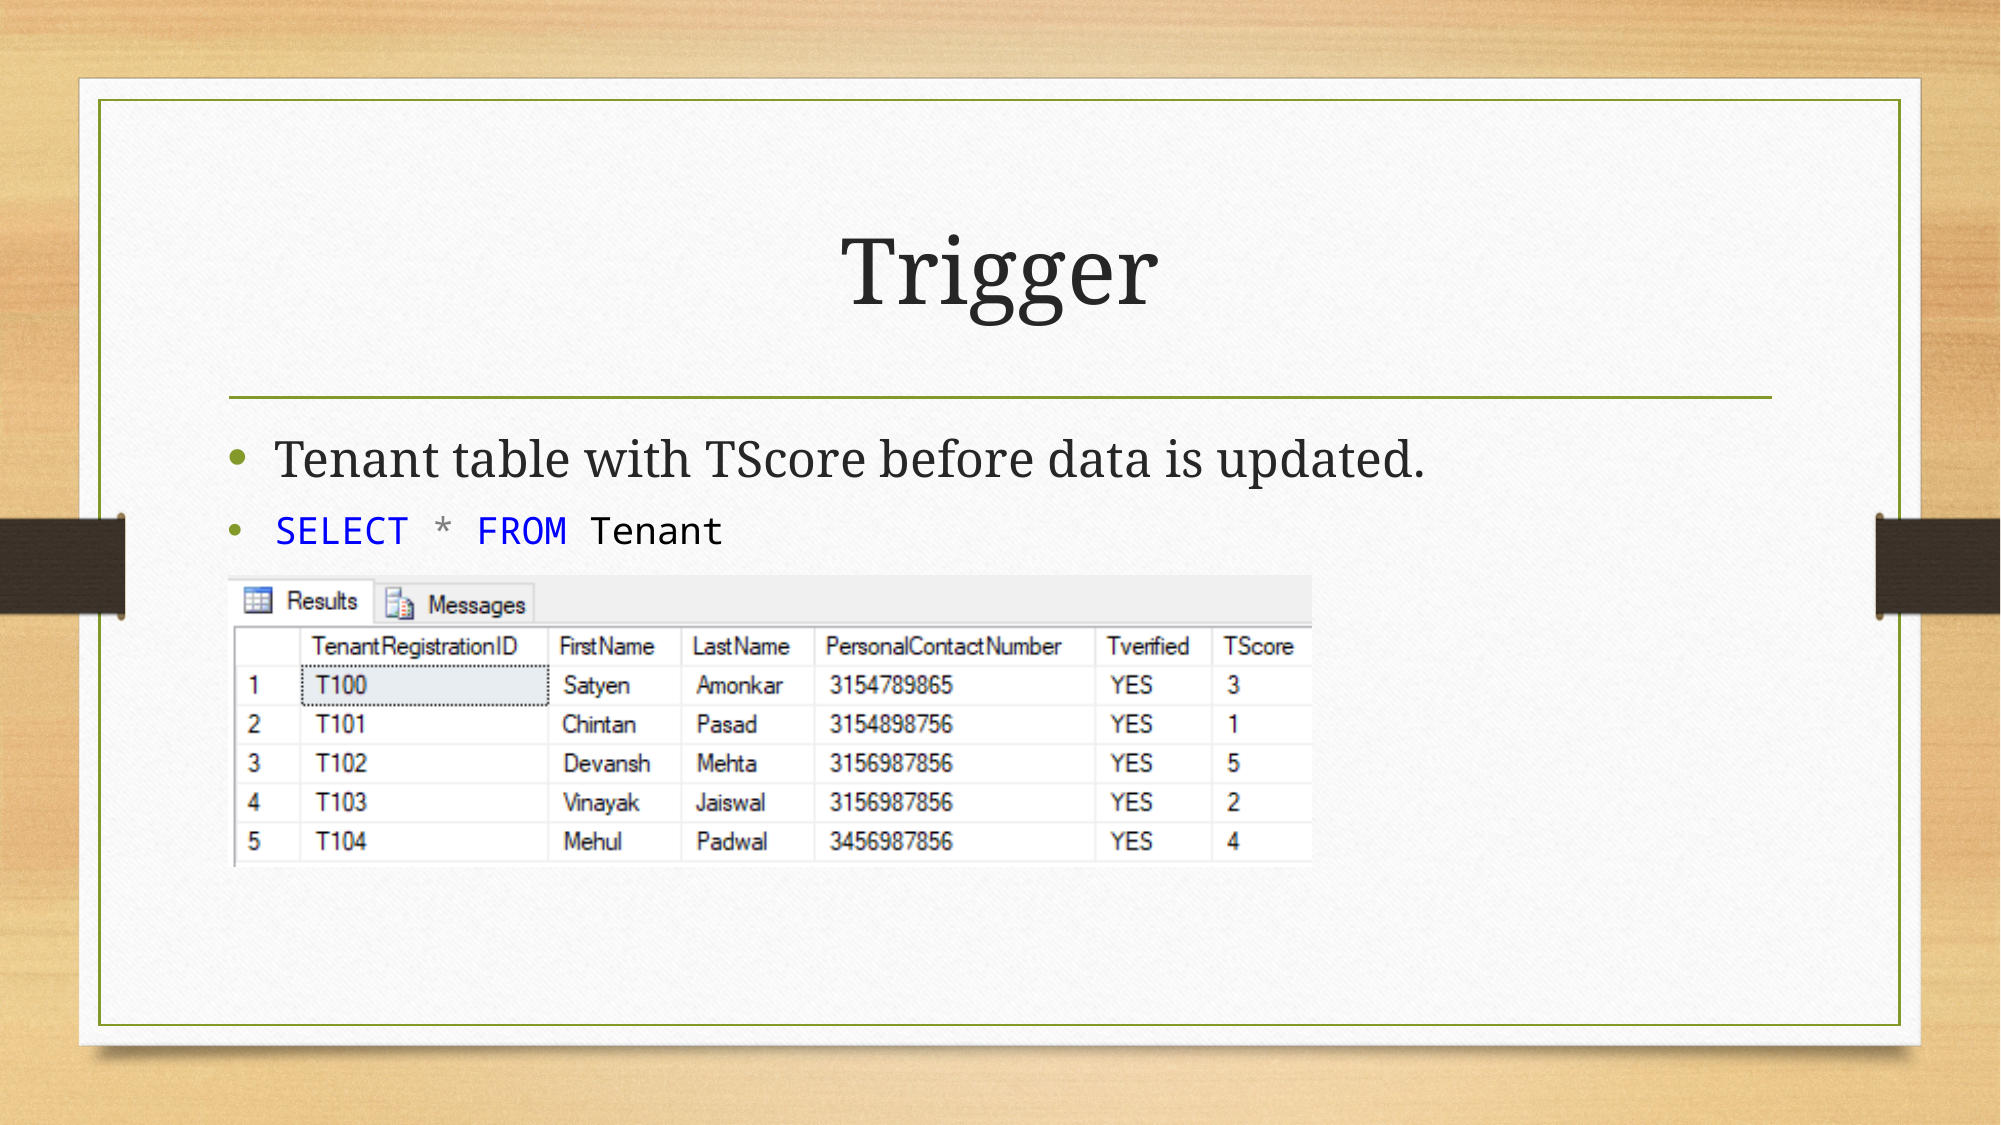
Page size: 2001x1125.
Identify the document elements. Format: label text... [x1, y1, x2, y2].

picture [0, 0, 2001, 1125]
list Tenant table with TScore before data is updated. SELECT * FROM Tenant [212, 419, 1788, 964]
title Trigger [212, 161, 1788, 375]
